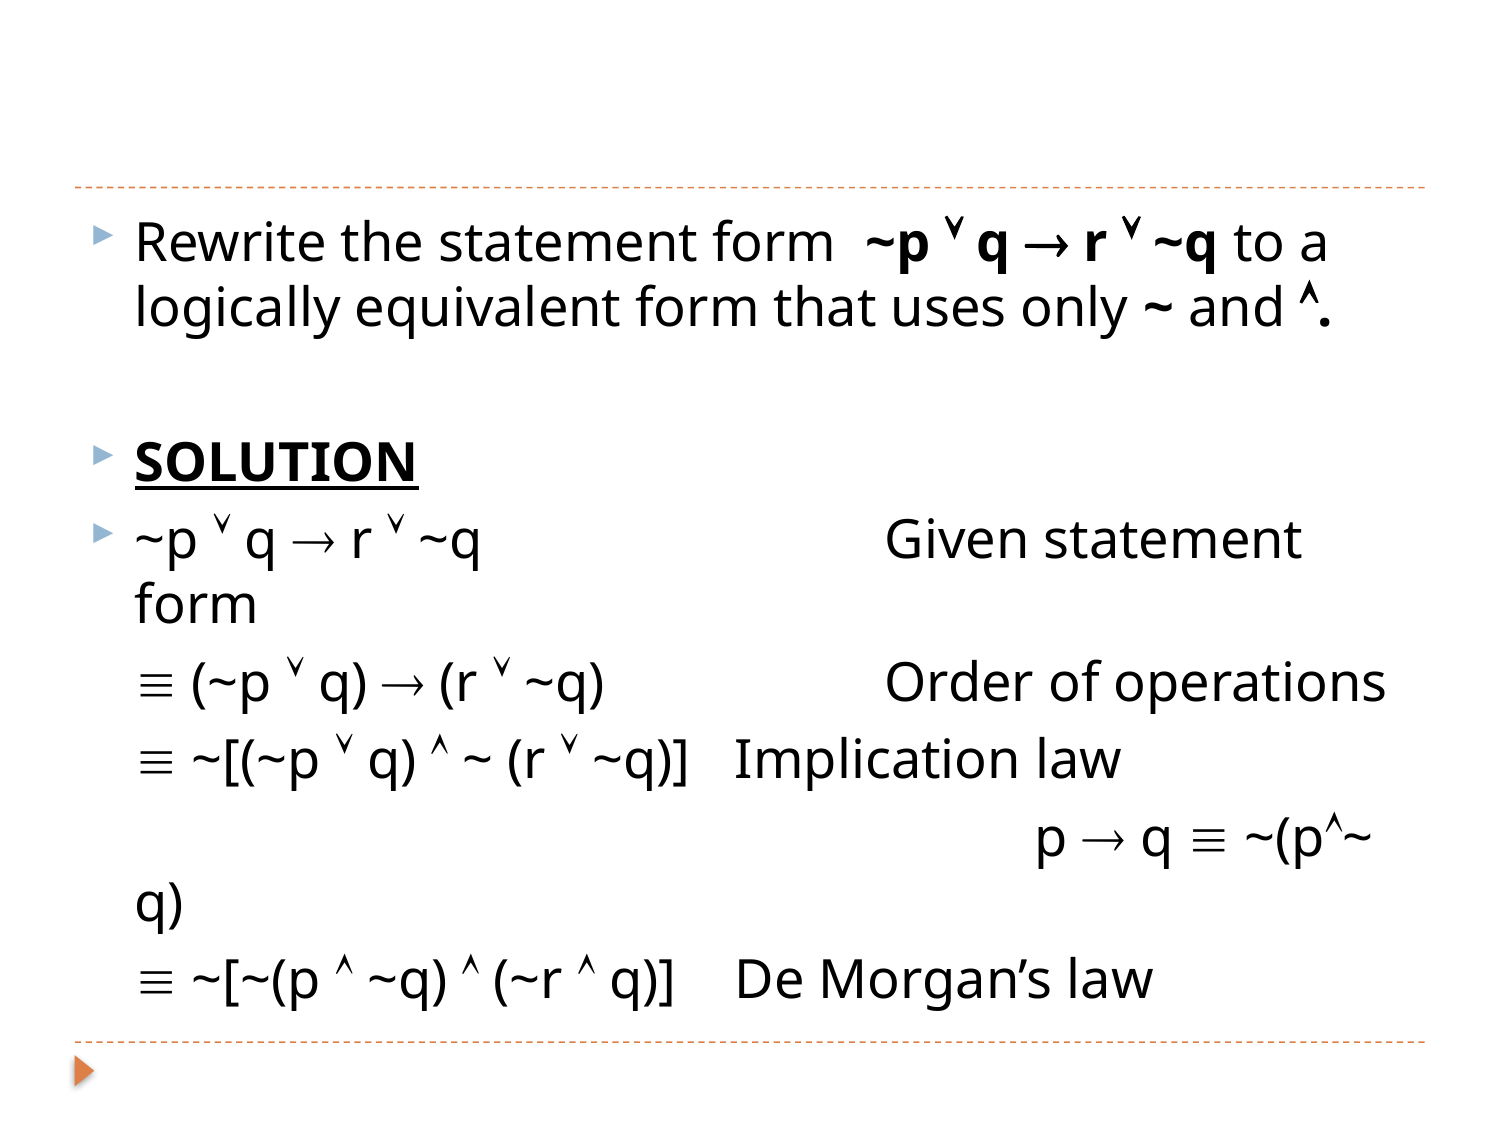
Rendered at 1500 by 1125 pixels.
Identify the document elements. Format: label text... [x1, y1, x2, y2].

list Rewrite the statement form ~p  q  r  ~q to a logically equivalent form that uses only ~ and . SOLUTION ~p  q  r  ~q Given statement form  (~p  q)  (r  ~q) Order of operations  ~[(~p  q)  ~ (r  ~q)] Implication law p  q  ~(p~ q)  ~[~(p  ~q)  (~r  q)] De Morgan’s law [75, 200, 1425, 1010]
